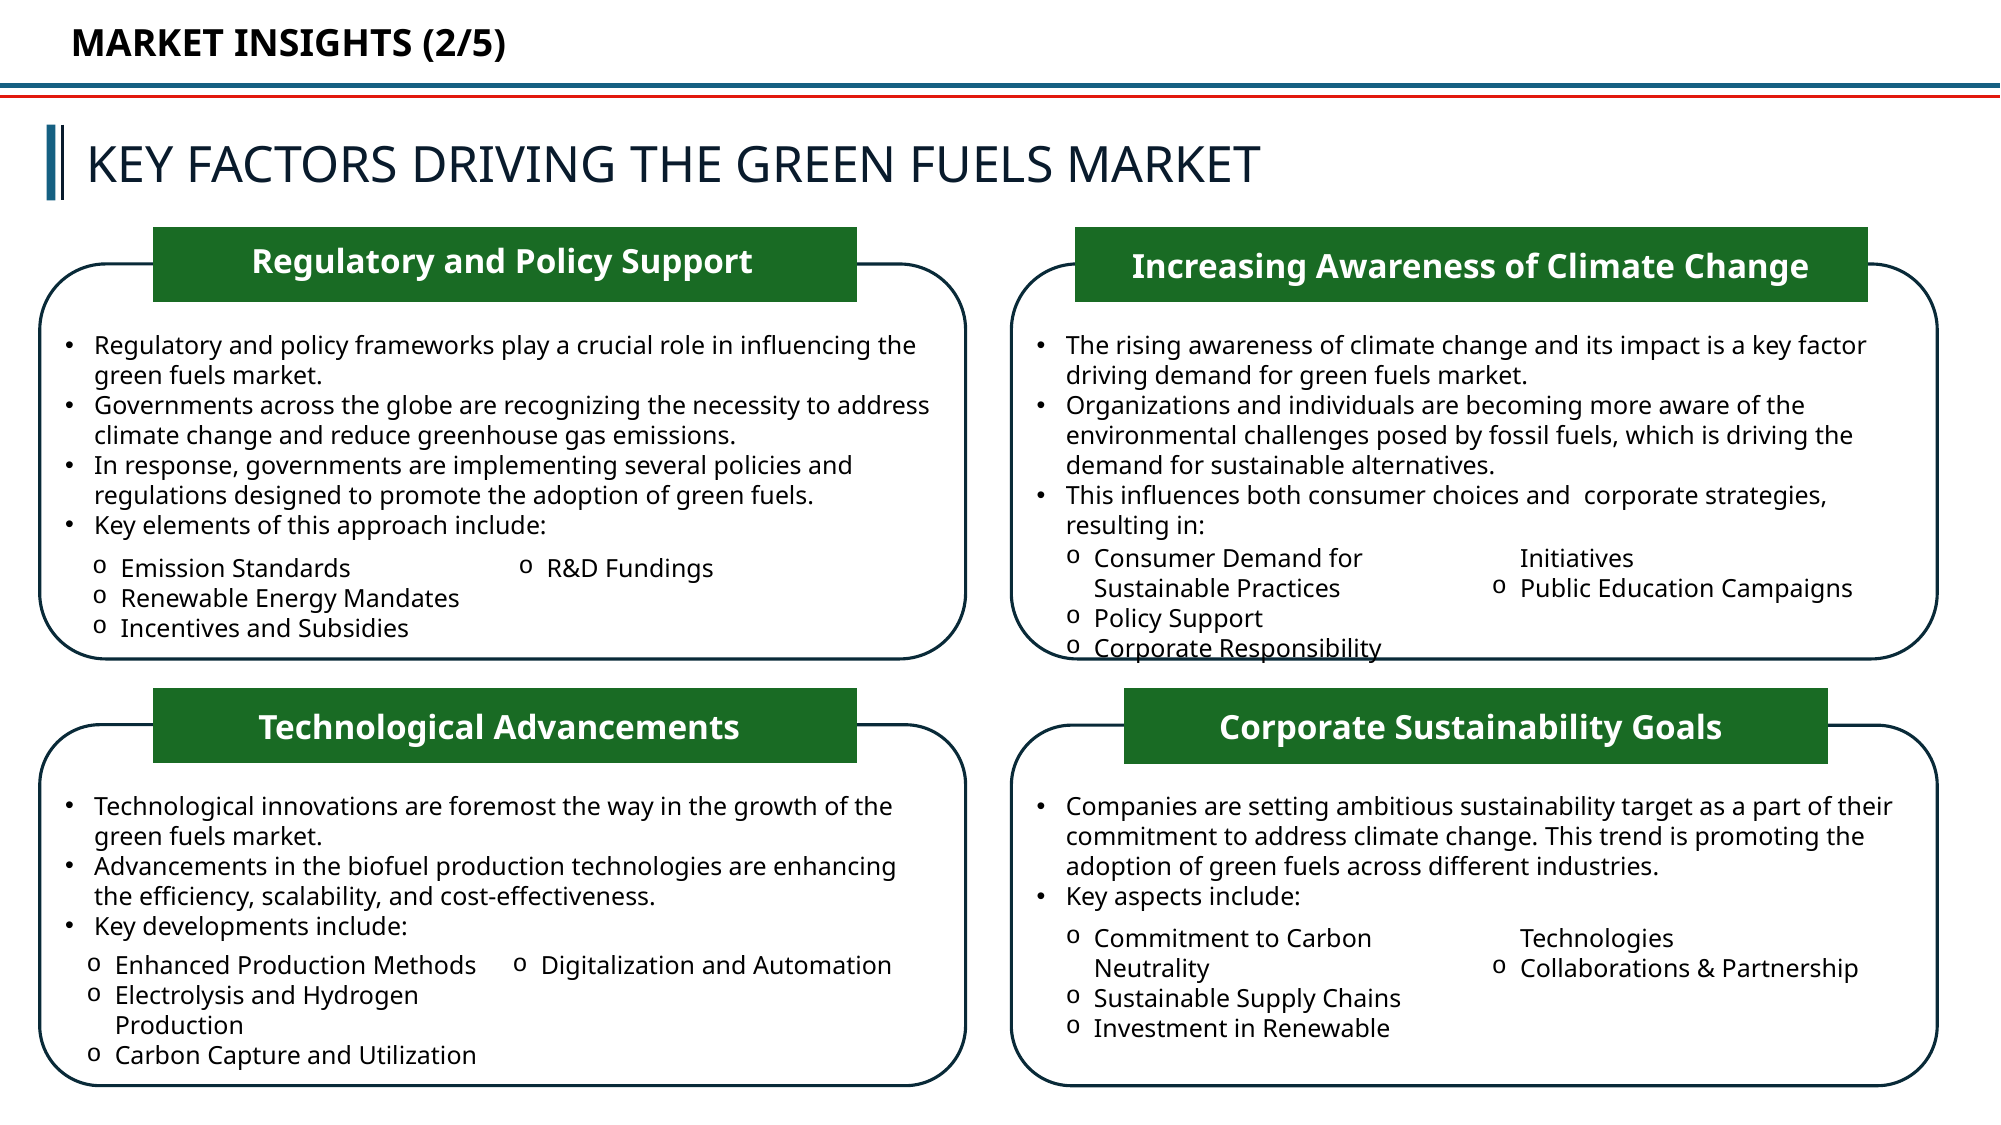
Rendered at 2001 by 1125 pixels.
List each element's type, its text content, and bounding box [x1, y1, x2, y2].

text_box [1010, 687, 1938, 1087]
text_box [46, 124, 64, 201]
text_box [1010, 226, 1938, 660]
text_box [39, 687, 967, 1087]
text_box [39, 226, 967, 660]
text_box MARKET INSIGHTS (2/5) [55, 12, 1938, 72]
text_box KEY FACTORS DRIVING THE GREEN FUELS MARKET [71, 124, 1776, 200]
